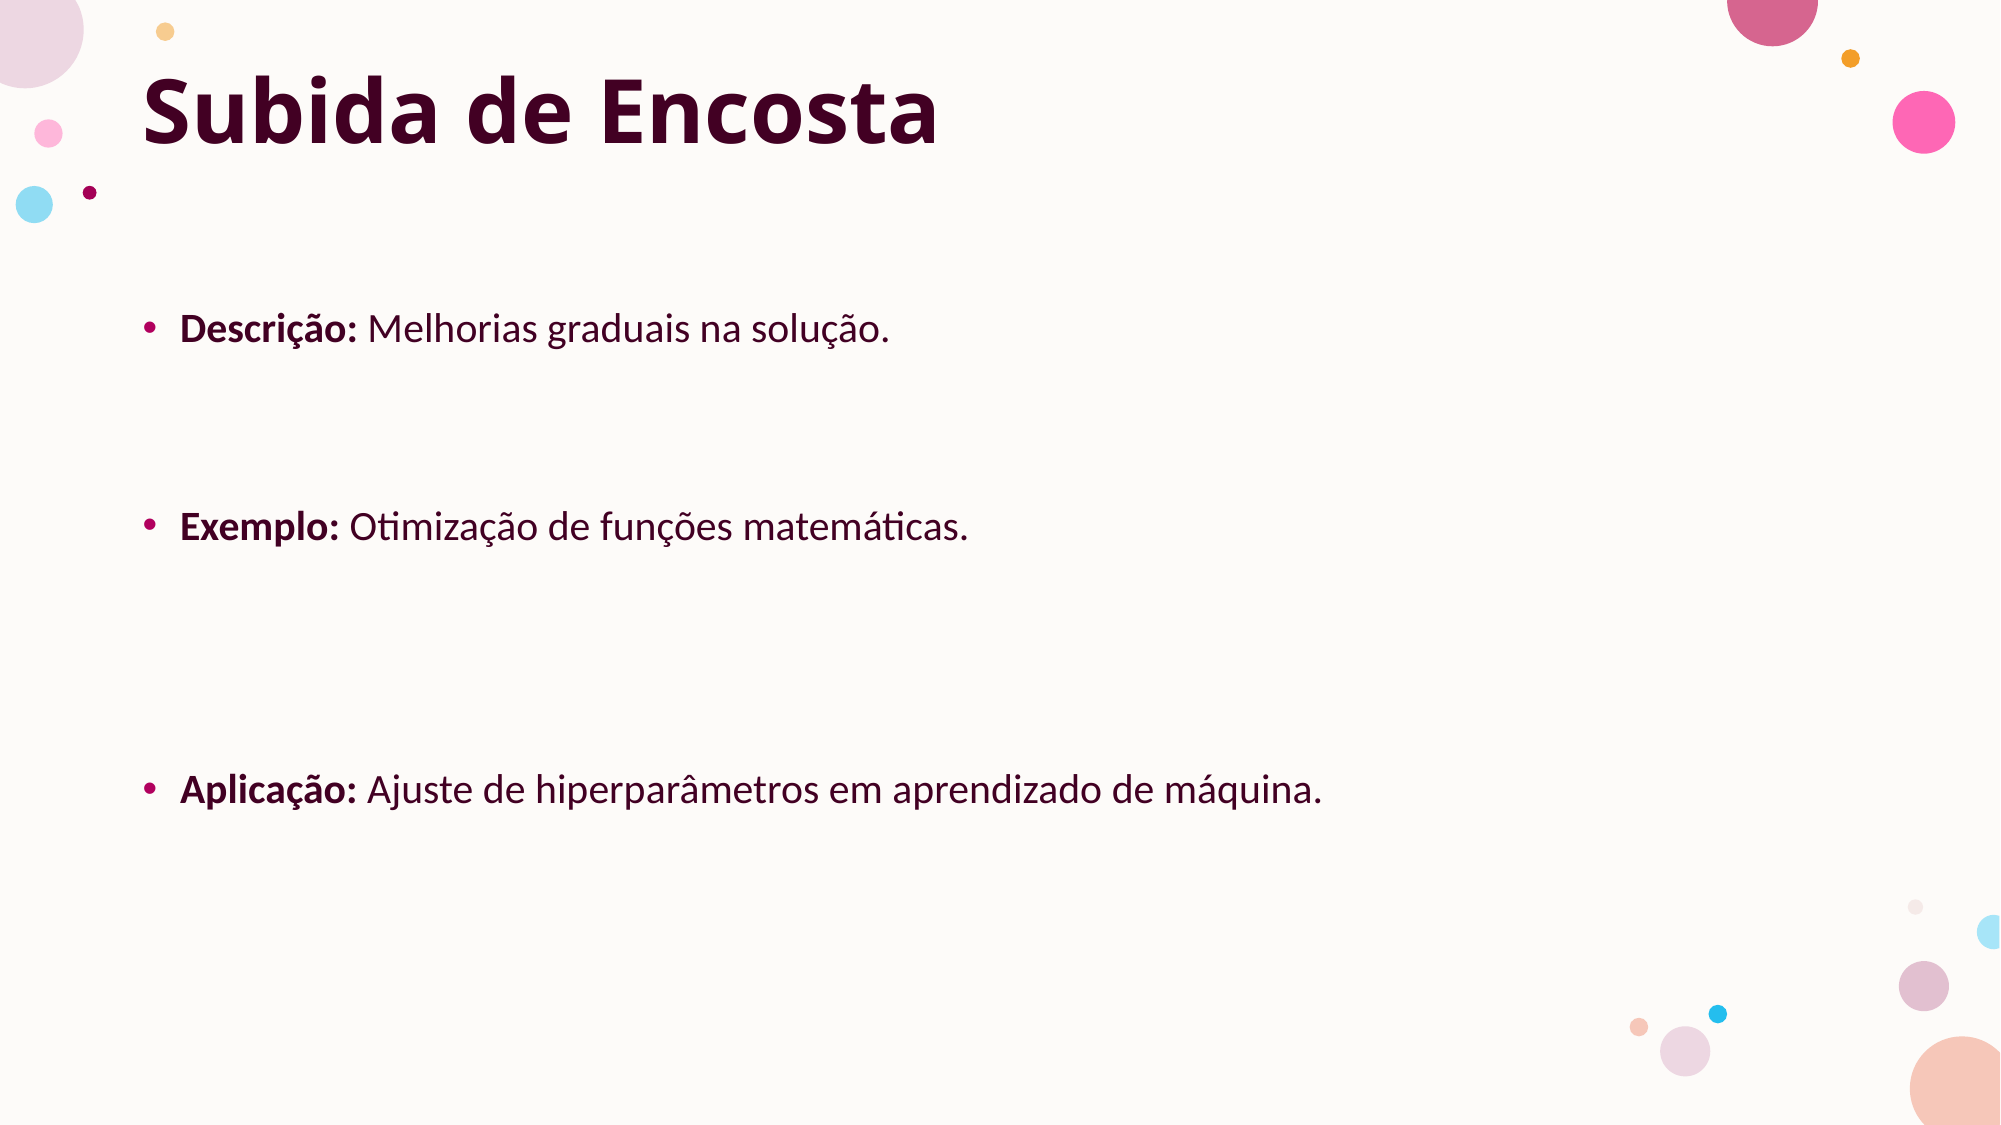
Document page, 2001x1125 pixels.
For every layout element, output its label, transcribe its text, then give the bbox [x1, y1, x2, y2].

list Descrição: Melhorias graduais na solução. Exemplo: Otimização de funções matemáticas. Aplicação: Ajuste de hiperparâmetros em aprendizado de máquina. [127, 299, 1877, 1014]
title Subida de Encosta [127, 59, 1877, 278]
